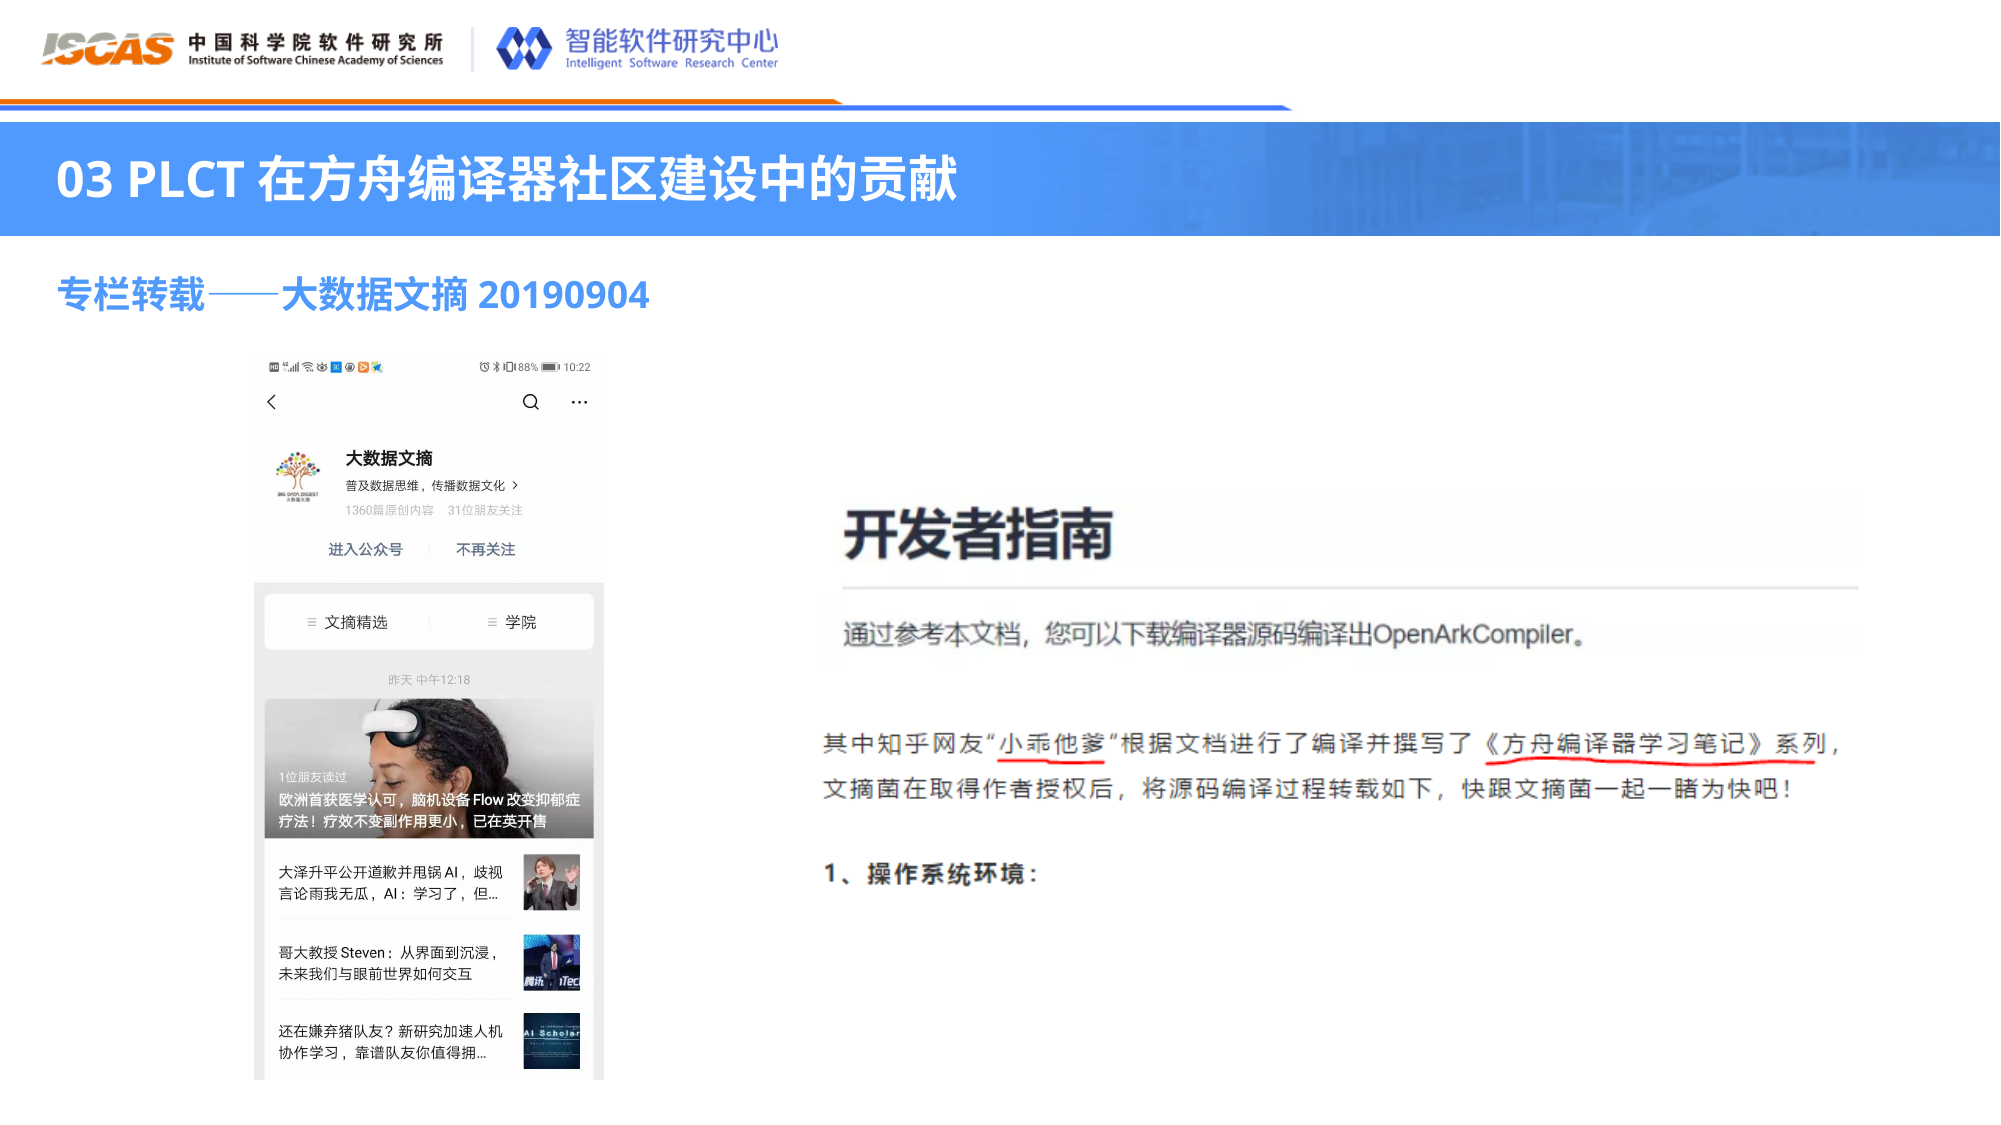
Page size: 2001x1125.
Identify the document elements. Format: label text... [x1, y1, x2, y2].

picture [0, 0, 2000, 1125]
list 专栏转载——大数据文摘20190904 [41, 268, 740, 339]
list 03 PLCT在方舟编译器社区建设中的贡献 [41, 146, 1315, 212]
